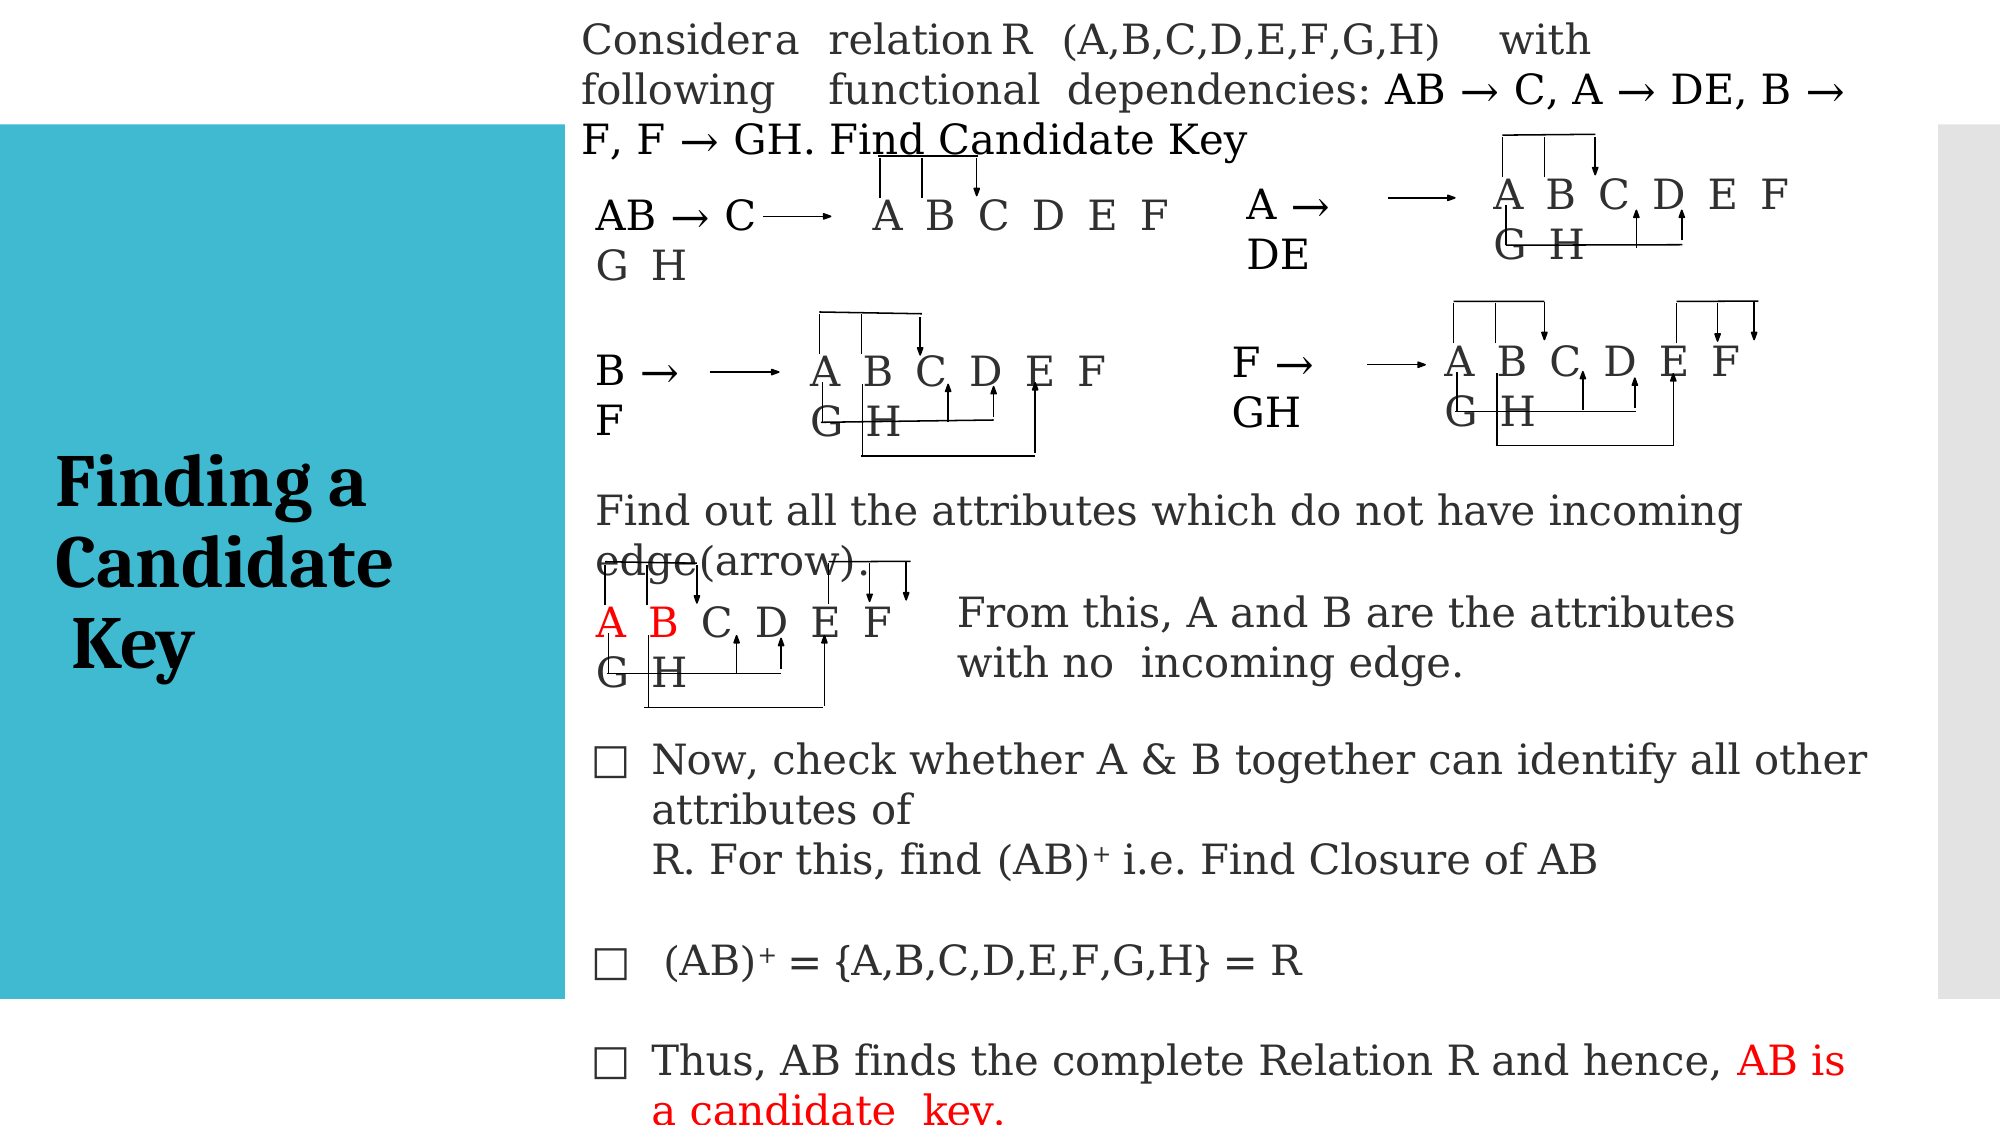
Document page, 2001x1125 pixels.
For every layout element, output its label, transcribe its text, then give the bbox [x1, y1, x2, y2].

text_box F → GH [1229, 333, 1364, 436]
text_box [1366, 361, 1427, 369]
text_box A → DE [1244, 175, 1380, 278]
text_box A B C D E F G H [593, 594, 929, 697]
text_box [827, 560, 912, 604]
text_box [818, 310, 924, 356]
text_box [819, 381, 1039, 458]
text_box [878, 154, 981, 199]
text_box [1501, 133, 1599, 178]
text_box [763, 212, 832, 221]
text_box Finding a Candidate Key [53, 427, 406, 684]
text_box Find out all the attributes which do not have incoming edge(arrow). [593, 481, 1799, 584]
text_box A B C D E F G H [808, 342, 1144, 445]
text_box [1452, 300, 1549, 344]
text_box B → F [593, 341, 699, 444]
text_box A B C D E F G H [1491, 165, 1827, 268]
text_box Now, check whether A & B together can identify all other attributes of R. For this, find (AB)+ i.e. Find Closure of AB □ (AB)+ = {A,B,C,D,E,F,G,H} = R Thus, AB finds the complete Relation R and hence, AB is a candidate key. [580, 730, 1890, 1125]
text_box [1504, 204, 1686, 249]
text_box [1387, 194, 1457, 202]
text_box A B C D E F G H [1442, 332, 1778, 435]
text_box From this, A and B are the attributes with no incoming edge. [954, 583, 1745, 686]
title Consider a relation R (A,B,C,D,E,F,G,H) with following functional dependencies: AB → C, A → DE, B → F, F → GH. Find Candidate Key [578, 10, 1878, 201]
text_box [604, 560, 701, 606]
text_box AB → C A B C D E F G H [593, 186, 1204, 289]
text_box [606, 633, 829, 709]
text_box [1454, 370, 1677, 447]
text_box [709, 368, 780, 376]
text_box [1675, 300, 1760, 344]
